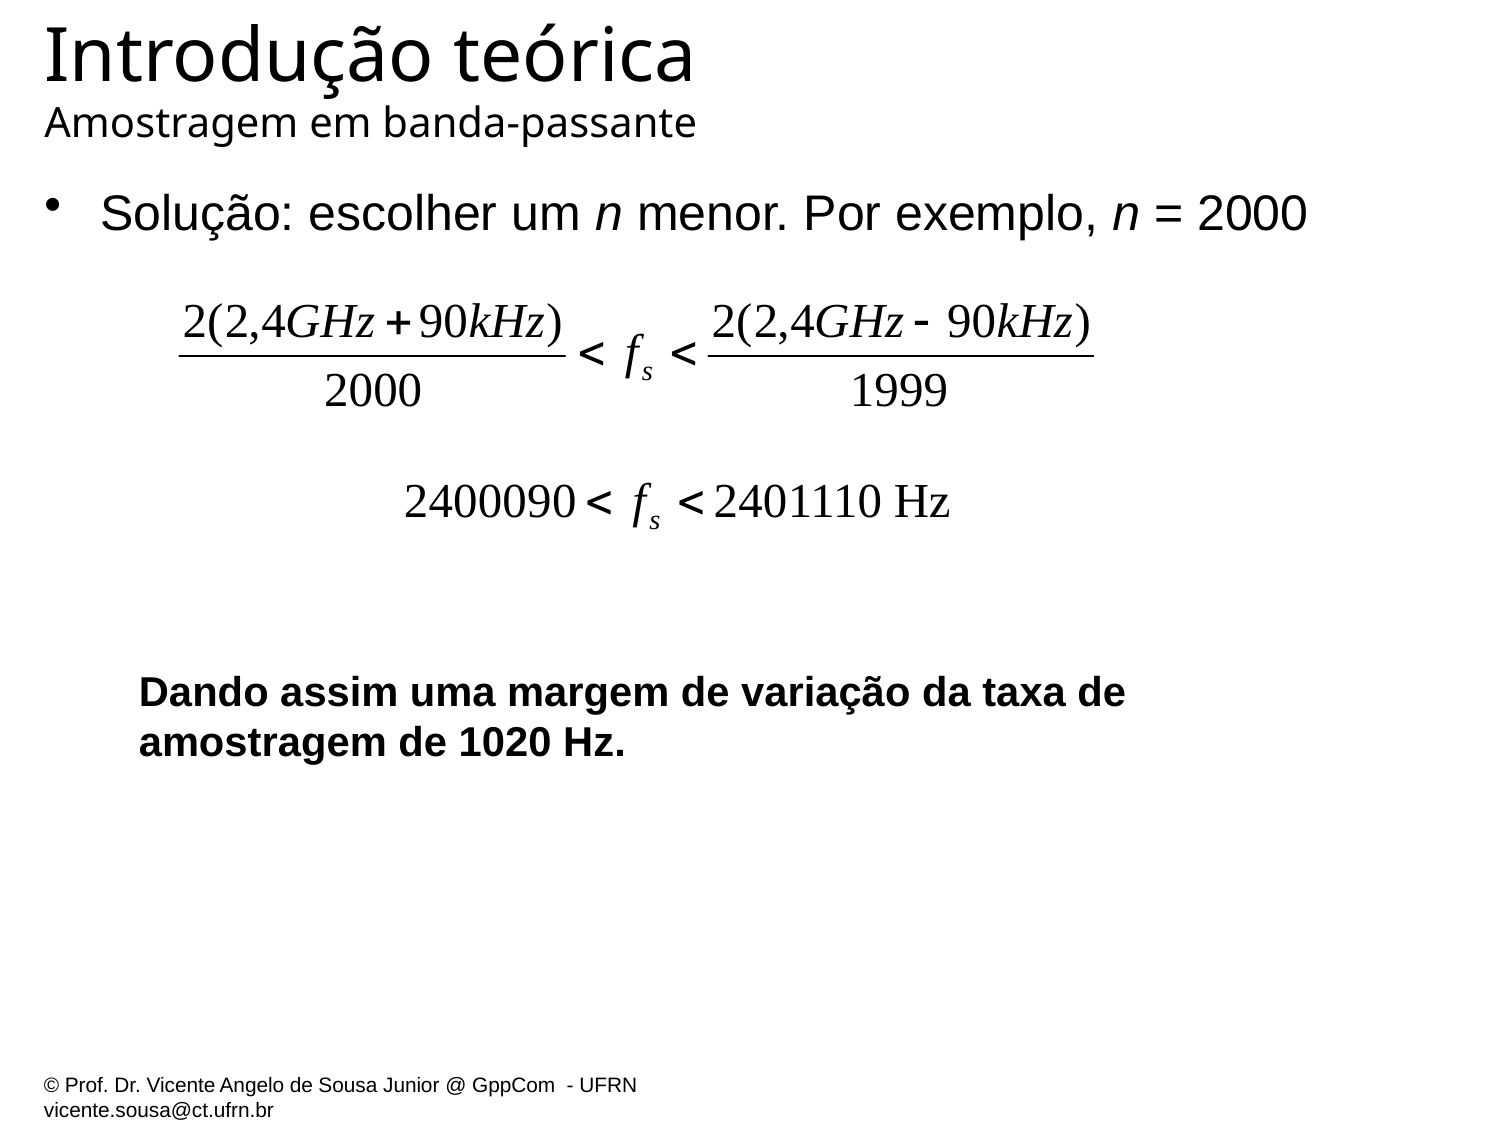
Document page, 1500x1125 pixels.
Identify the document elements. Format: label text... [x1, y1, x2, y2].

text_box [396, 467, 960, 542]
text_box Dando assim uma margem de variação da taxa de amostragem de 1020 Hz. [123, 656, 1400, 772]
title Introdução teórica Amostragem em banda-passante [29, 75, 1393, 146]
text_box [0, 0, 1500, 75]
list Solução: escolher um n menor. Por exemplo, n = 2000 [29, 172, 1438, 1036]
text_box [170, 290, 1106, 417]
